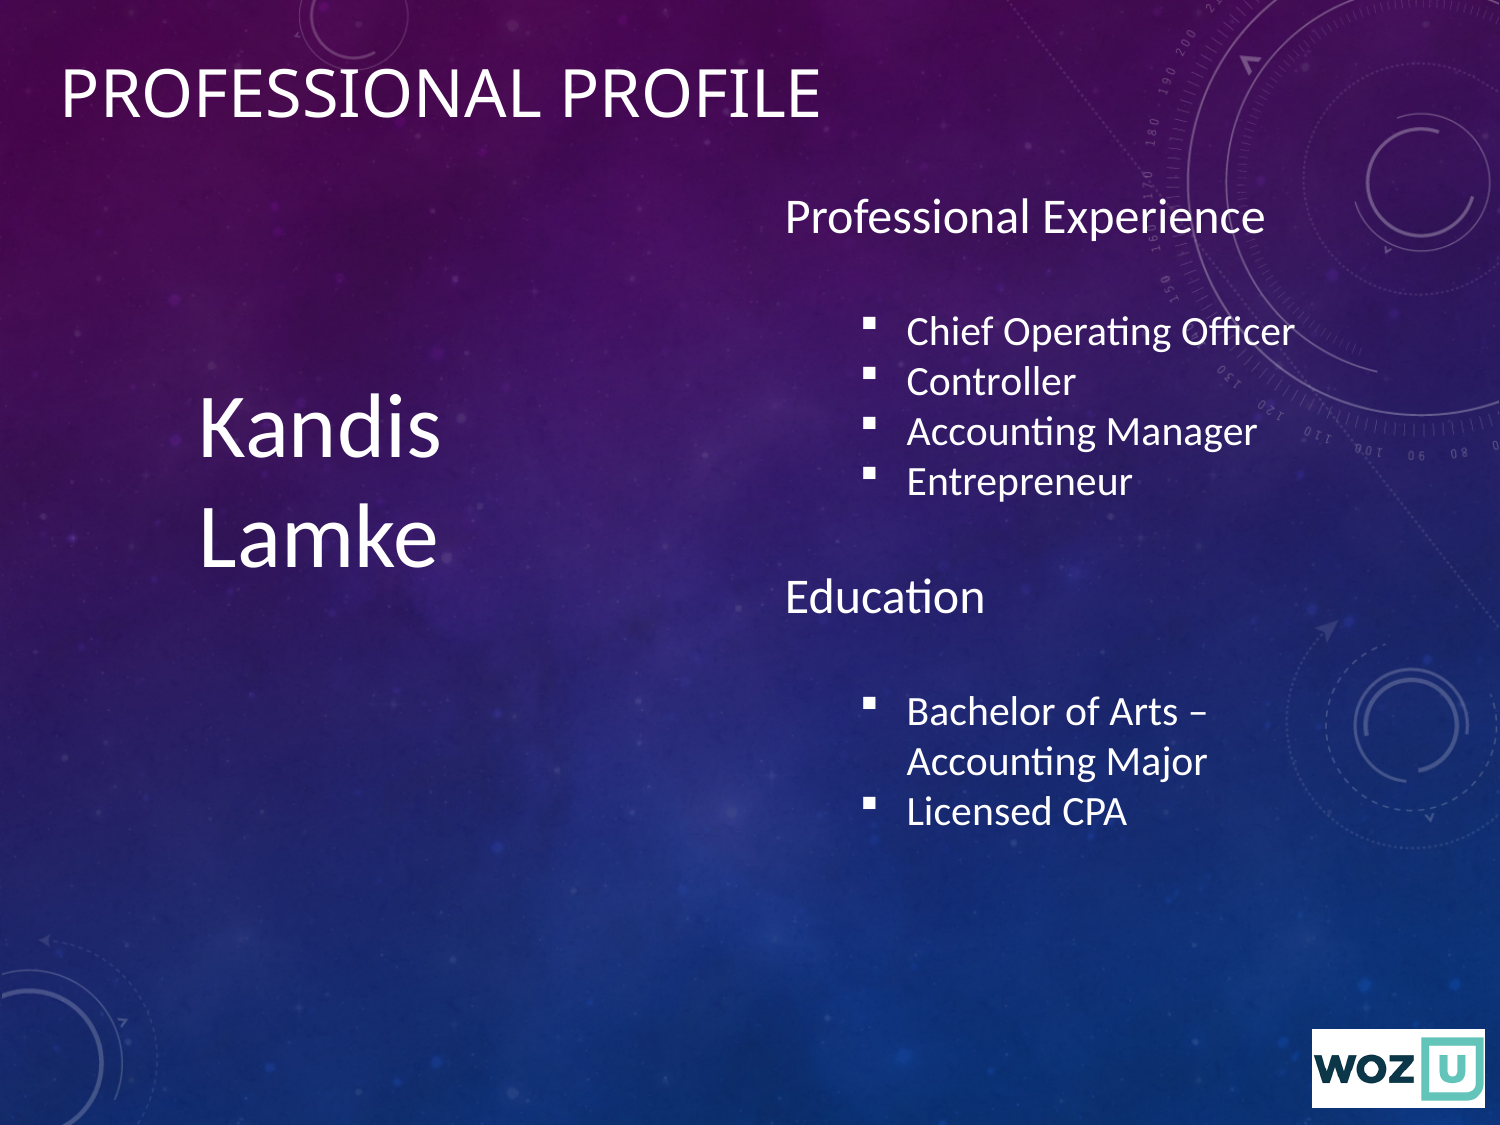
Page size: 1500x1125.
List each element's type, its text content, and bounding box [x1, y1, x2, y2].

text_box Kandis Lamke [183, 358, 583, 594]
text_box Professional profile [45, 43, 1121, 142]
picture [0, 0, 1500, 1125]
text_box Professional Experience Chief Operating Officer Controller Accounting Manager Entrepreneur Education Bachelor of Arts – Accounting Major Licensed CPA [770, 176, 1351, 892]
